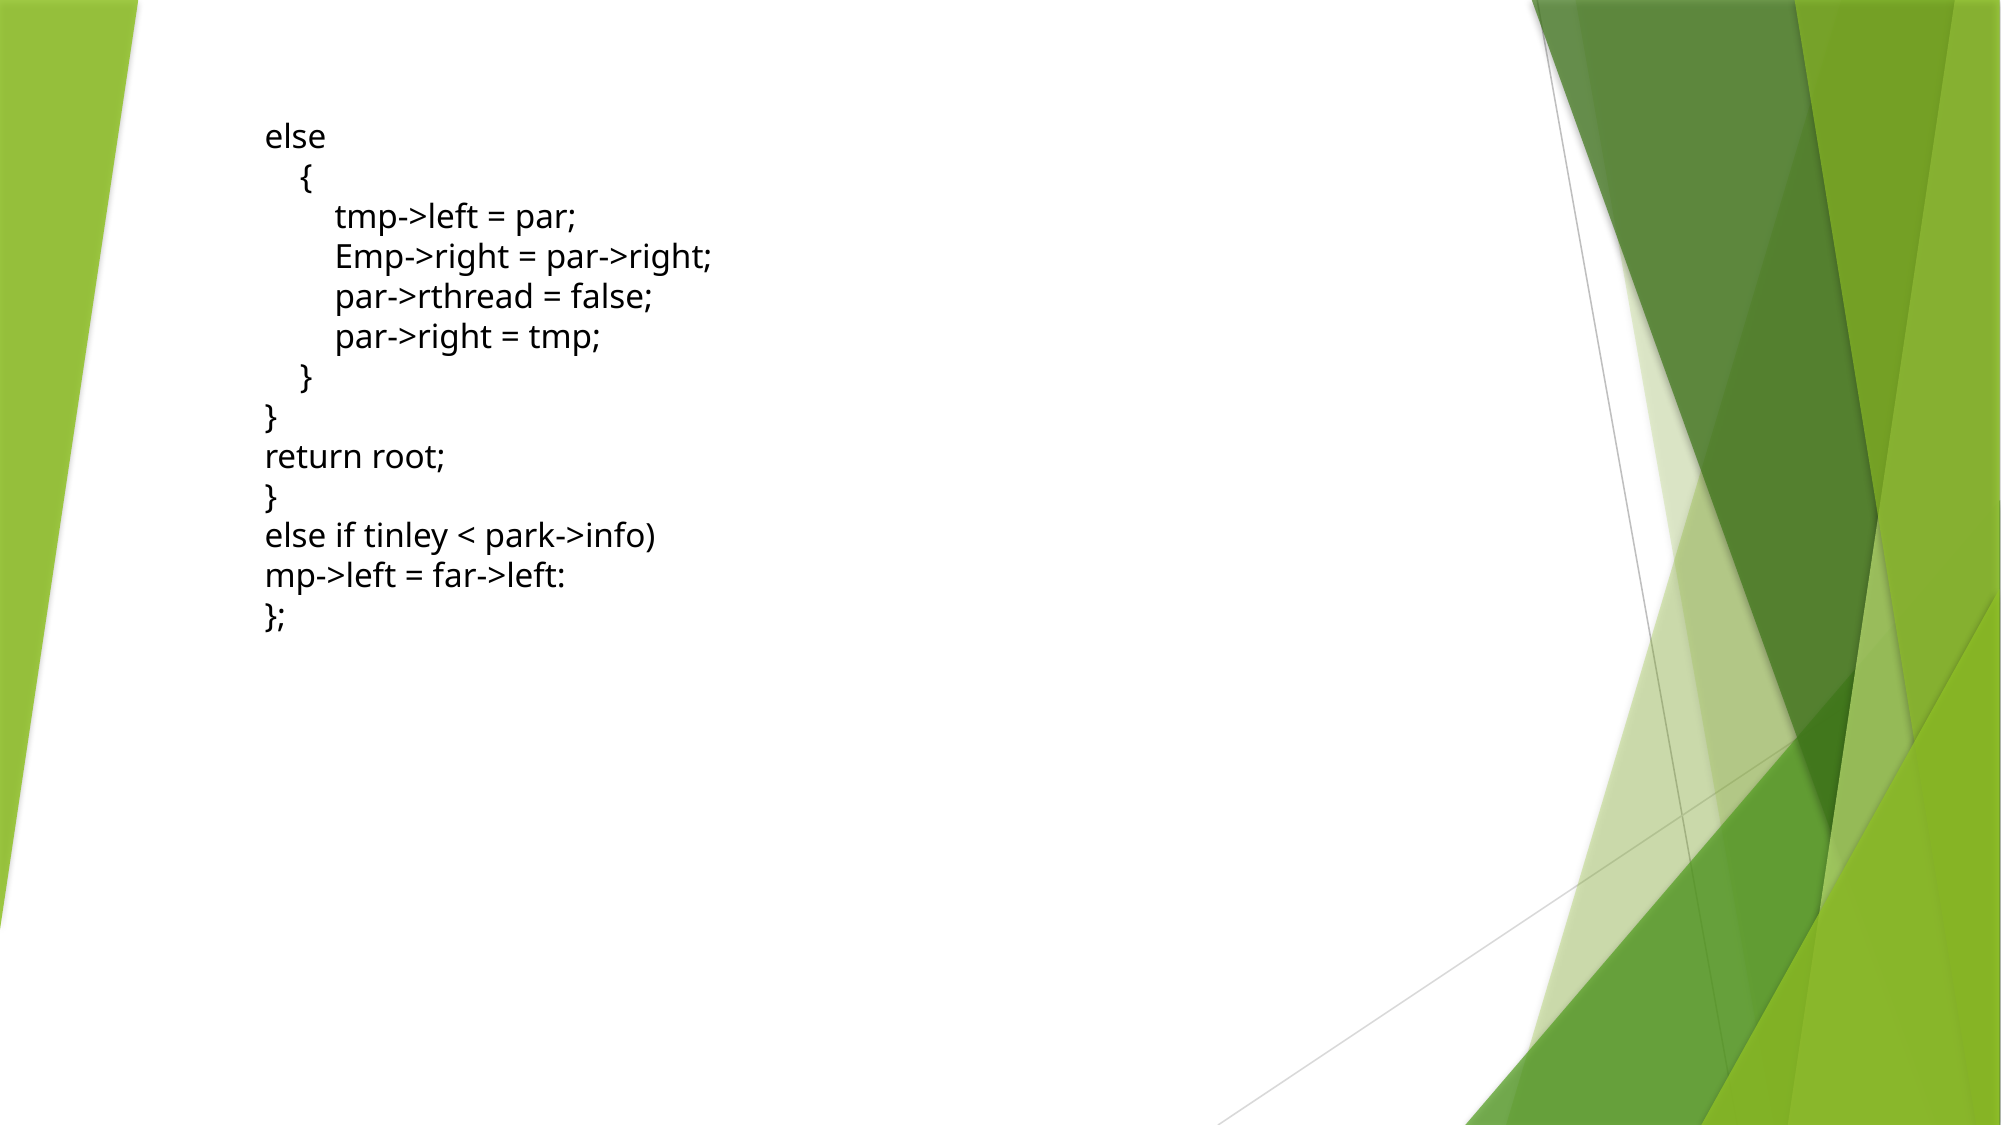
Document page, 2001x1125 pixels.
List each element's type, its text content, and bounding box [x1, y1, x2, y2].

text_box else { tmp->left = par; Emp->right = par->right; par->rthread = false; par->right = tmp; } } return root; } else if tinley < park->info) mp->left = far->left: }; [249, 108, 782, 642]
